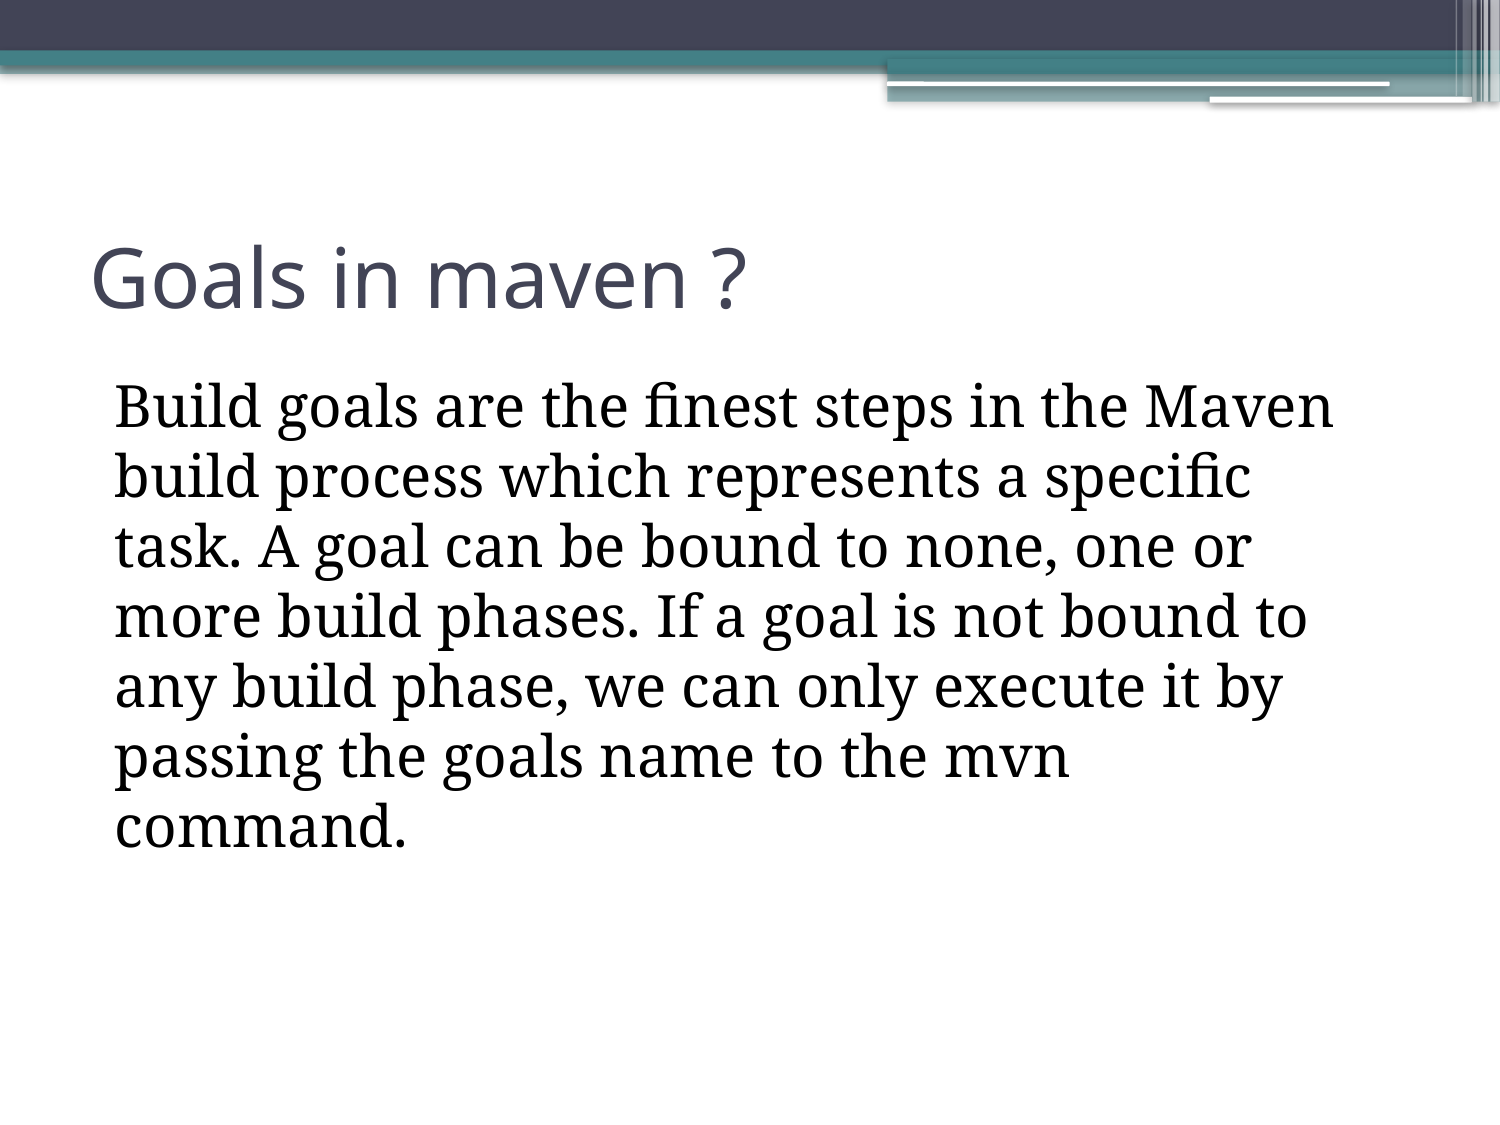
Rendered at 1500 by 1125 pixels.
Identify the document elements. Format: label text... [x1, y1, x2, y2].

text_box Build goals are the finest steps in the Maven build process which represents a specific task. A goal can be bound to none, one or more build phases. If a goal is not bound to any build phase, we can only execute it by passing the goals name to the mvn command. [100, 361, 1376, 867]
title Goals in maven ? [75, 187, 1425, 363]
